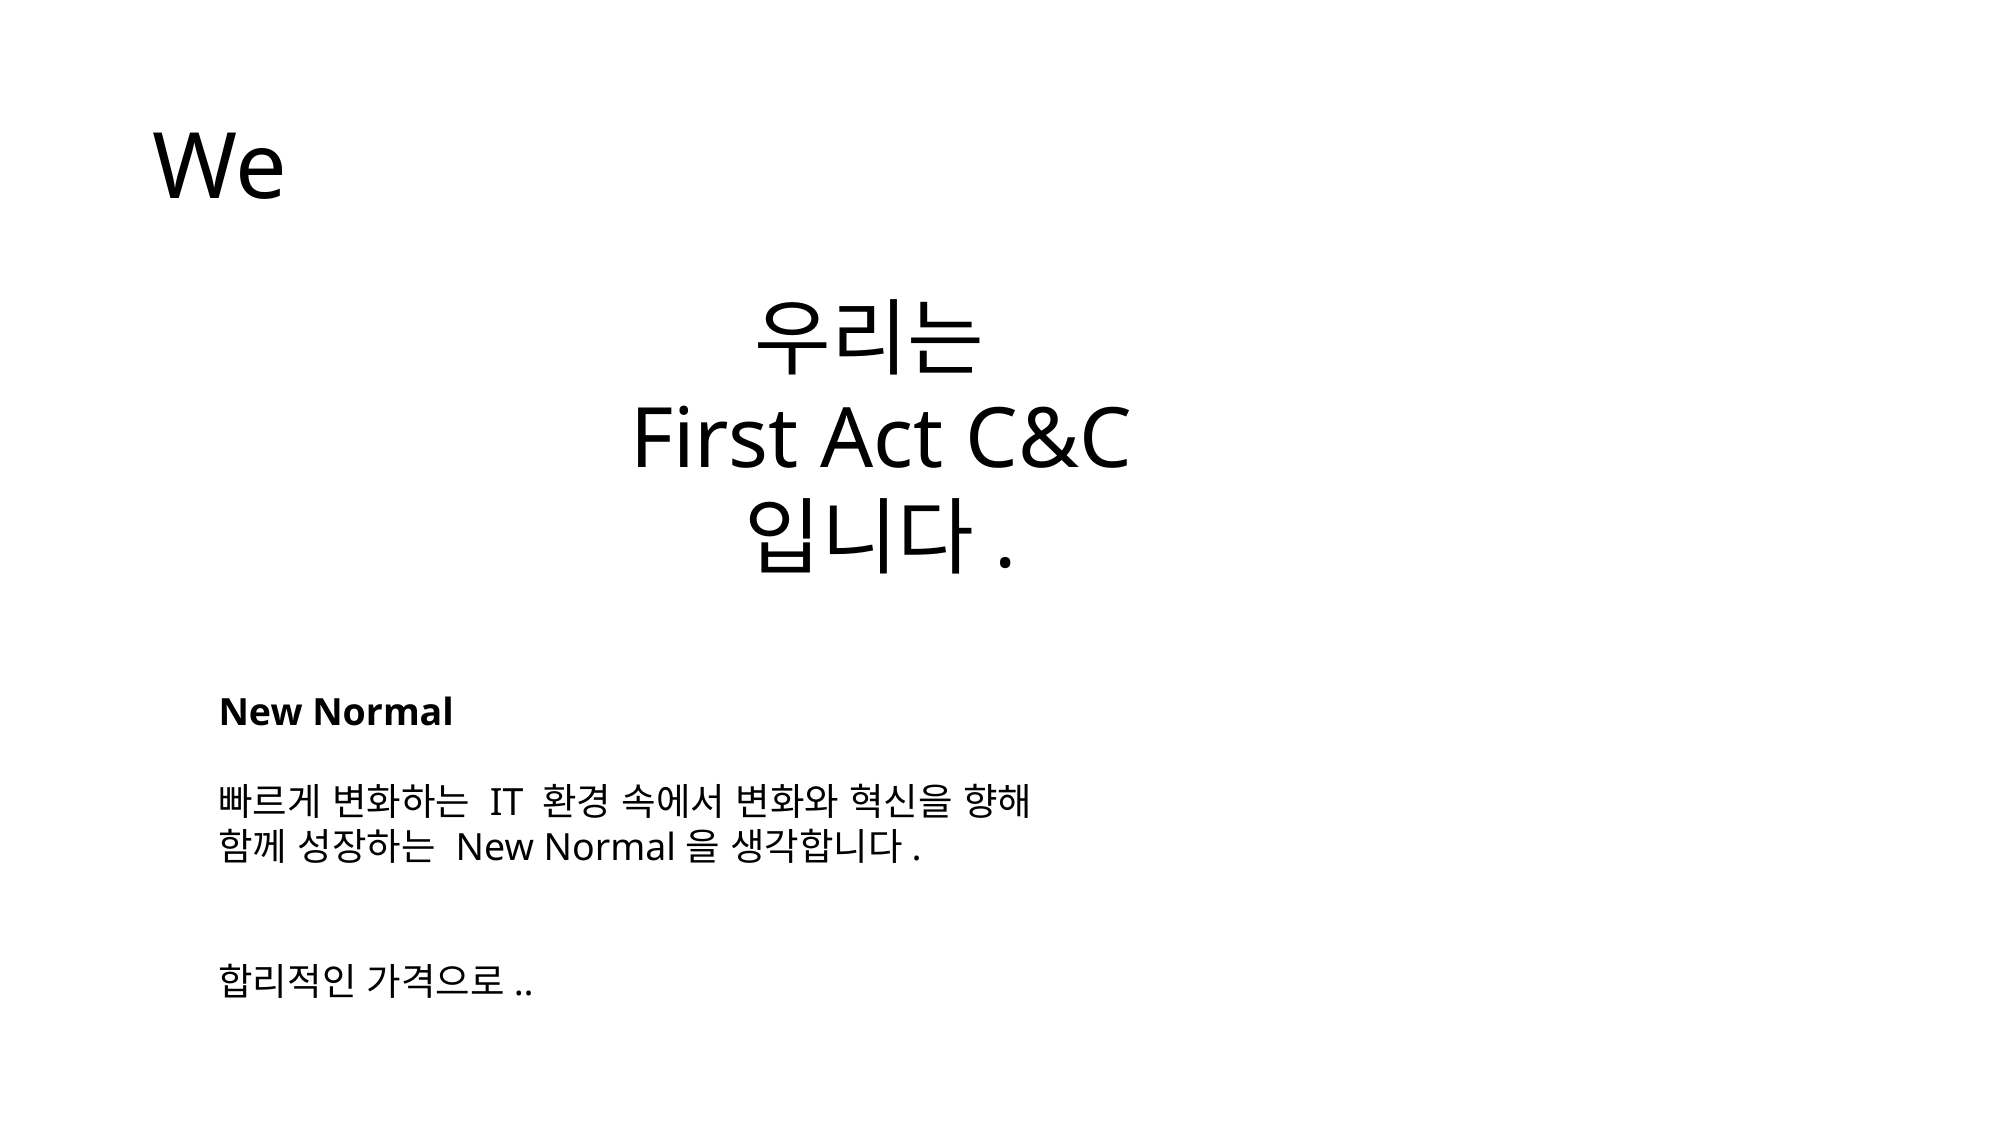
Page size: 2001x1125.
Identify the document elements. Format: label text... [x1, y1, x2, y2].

text_box New Normal 빠르게 변화하는 IT 환경 속에서 변화와 혁신을 향해 함께 성장하는 New Normal을 생각합니다. 합리적인 가격으로.. [203, 680, 1059, 1011]
title We [137, 59, 1863, 278]
text_box 우리는 First Act C&C 입니다. [615, 277, 1147, 592]
